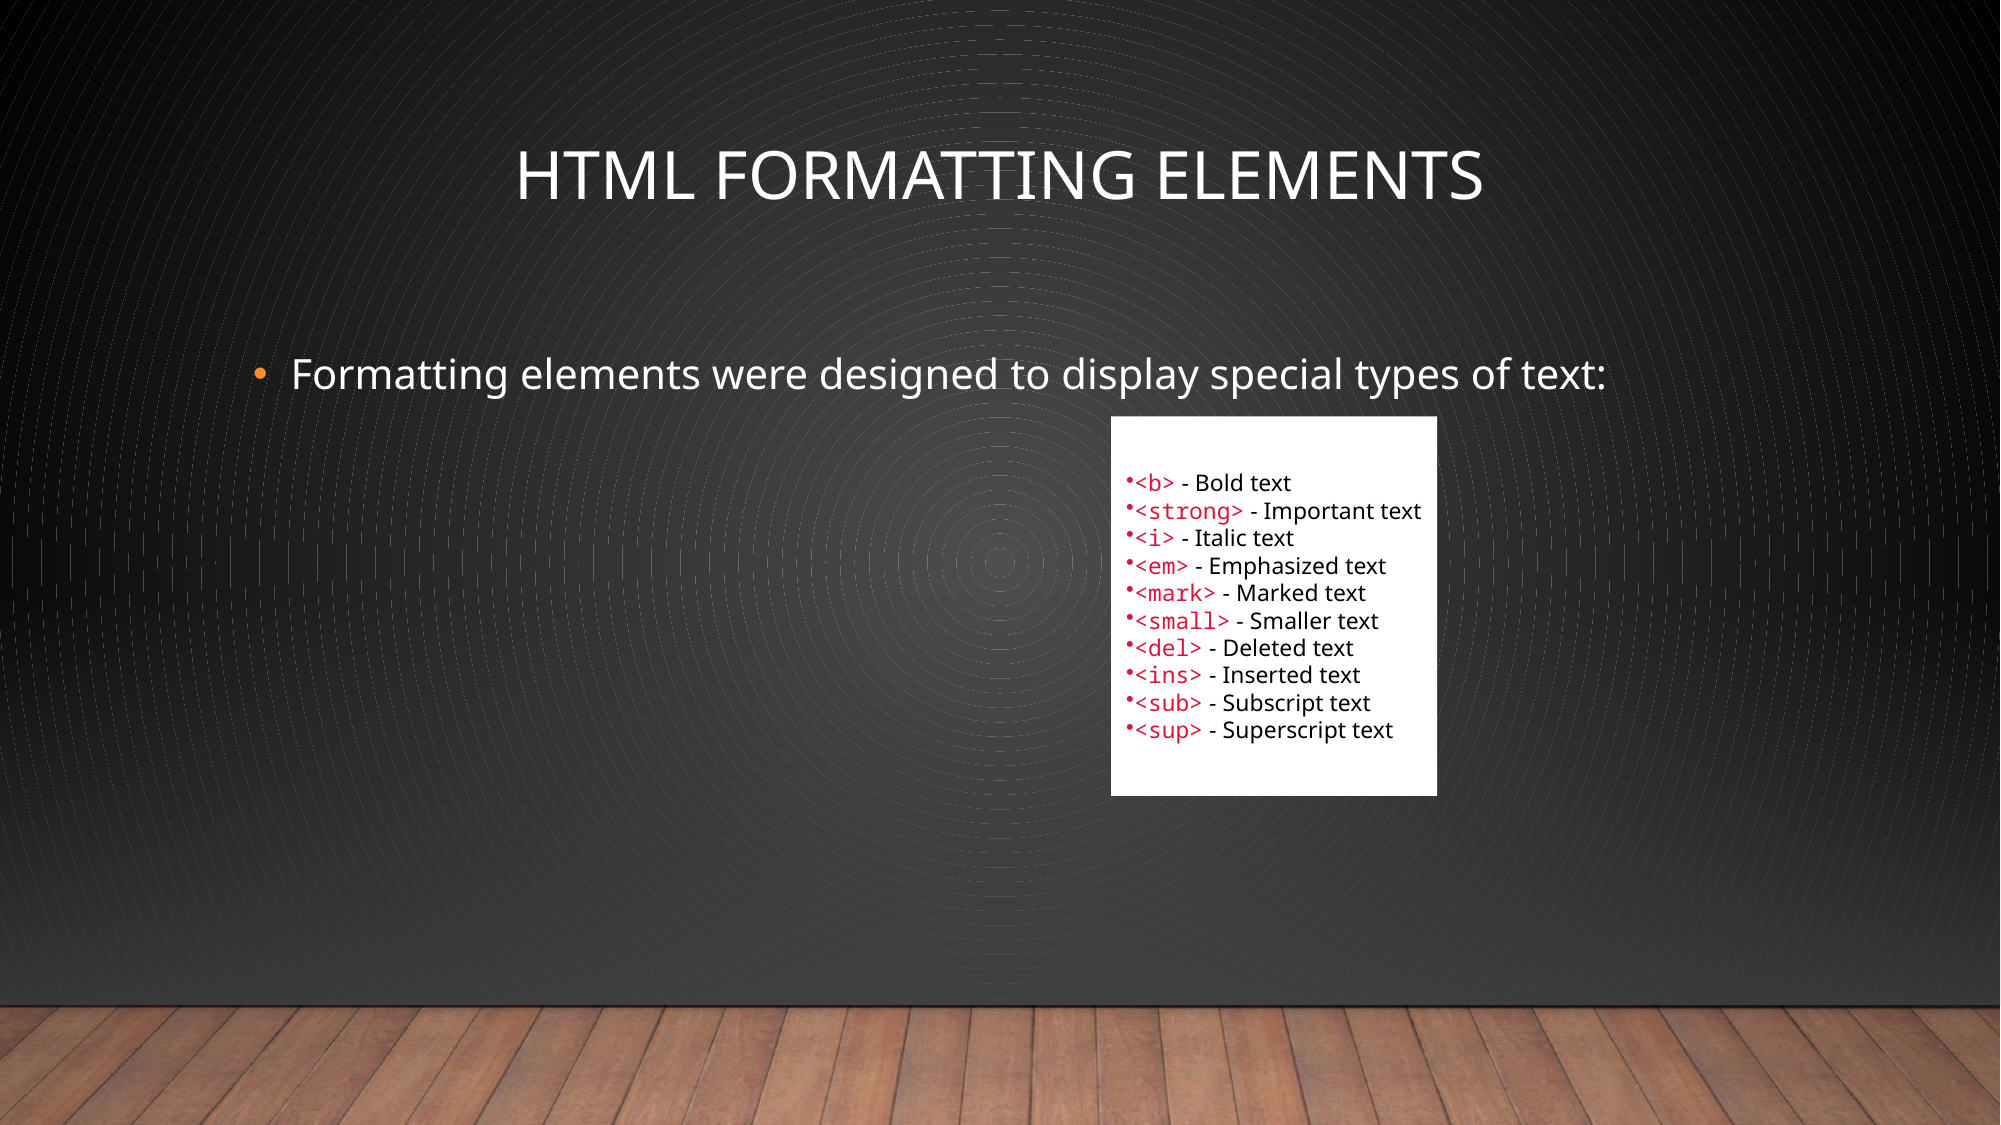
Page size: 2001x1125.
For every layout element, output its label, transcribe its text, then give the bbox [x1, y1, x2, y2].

picture [0, 1005, 2000, 1125]
title HTML Formatting Elements [238, 131, 1763, 305]
text_box <b> - Bold text <strong> - Important text <i> - Italic text <em> - Emphasized text <mark> - Marked text <small> - Smaller text <del> - Deleted text <ins> - Inserted text <sub> - Subscript text <sup> - Superscript text [1111, 416, 1438, 796]
list Formatting elements were designed to display special types of text: [238, 330, 1763, 1058]
